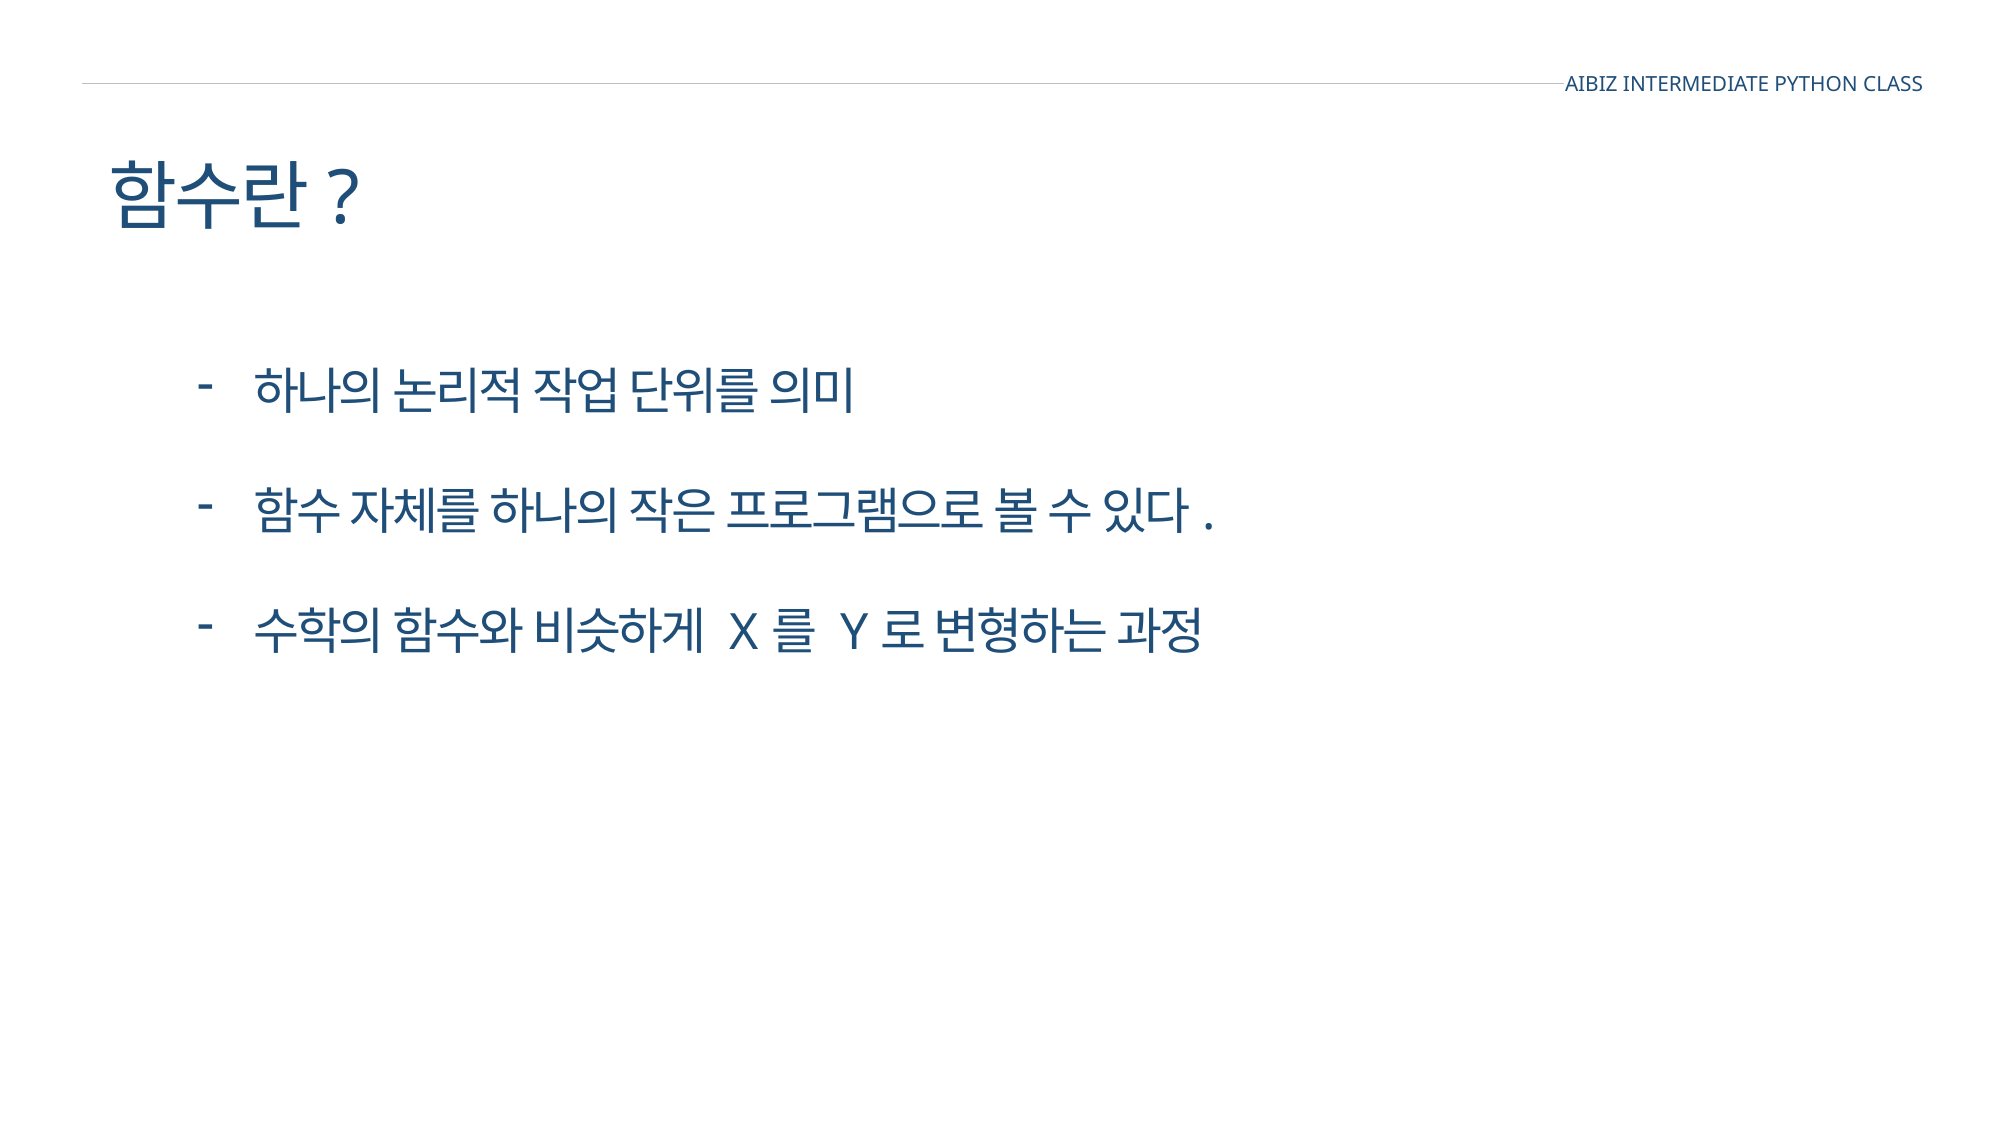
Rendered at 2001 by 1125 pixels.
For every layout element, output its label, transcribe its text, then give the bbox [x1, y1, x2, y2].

text_box 함수란? [94, 141, 375, 247]
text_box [81, 63, 1939, 104]
text_box 하나의 논리적 작업 단위를 의미 함수 자체를 하나의 작은 프로그램으로 볼 수 있다. 수학의 함수와 비슷하게 X를 Y로 변형하는 과정 [182, 351, 1719, 667]
